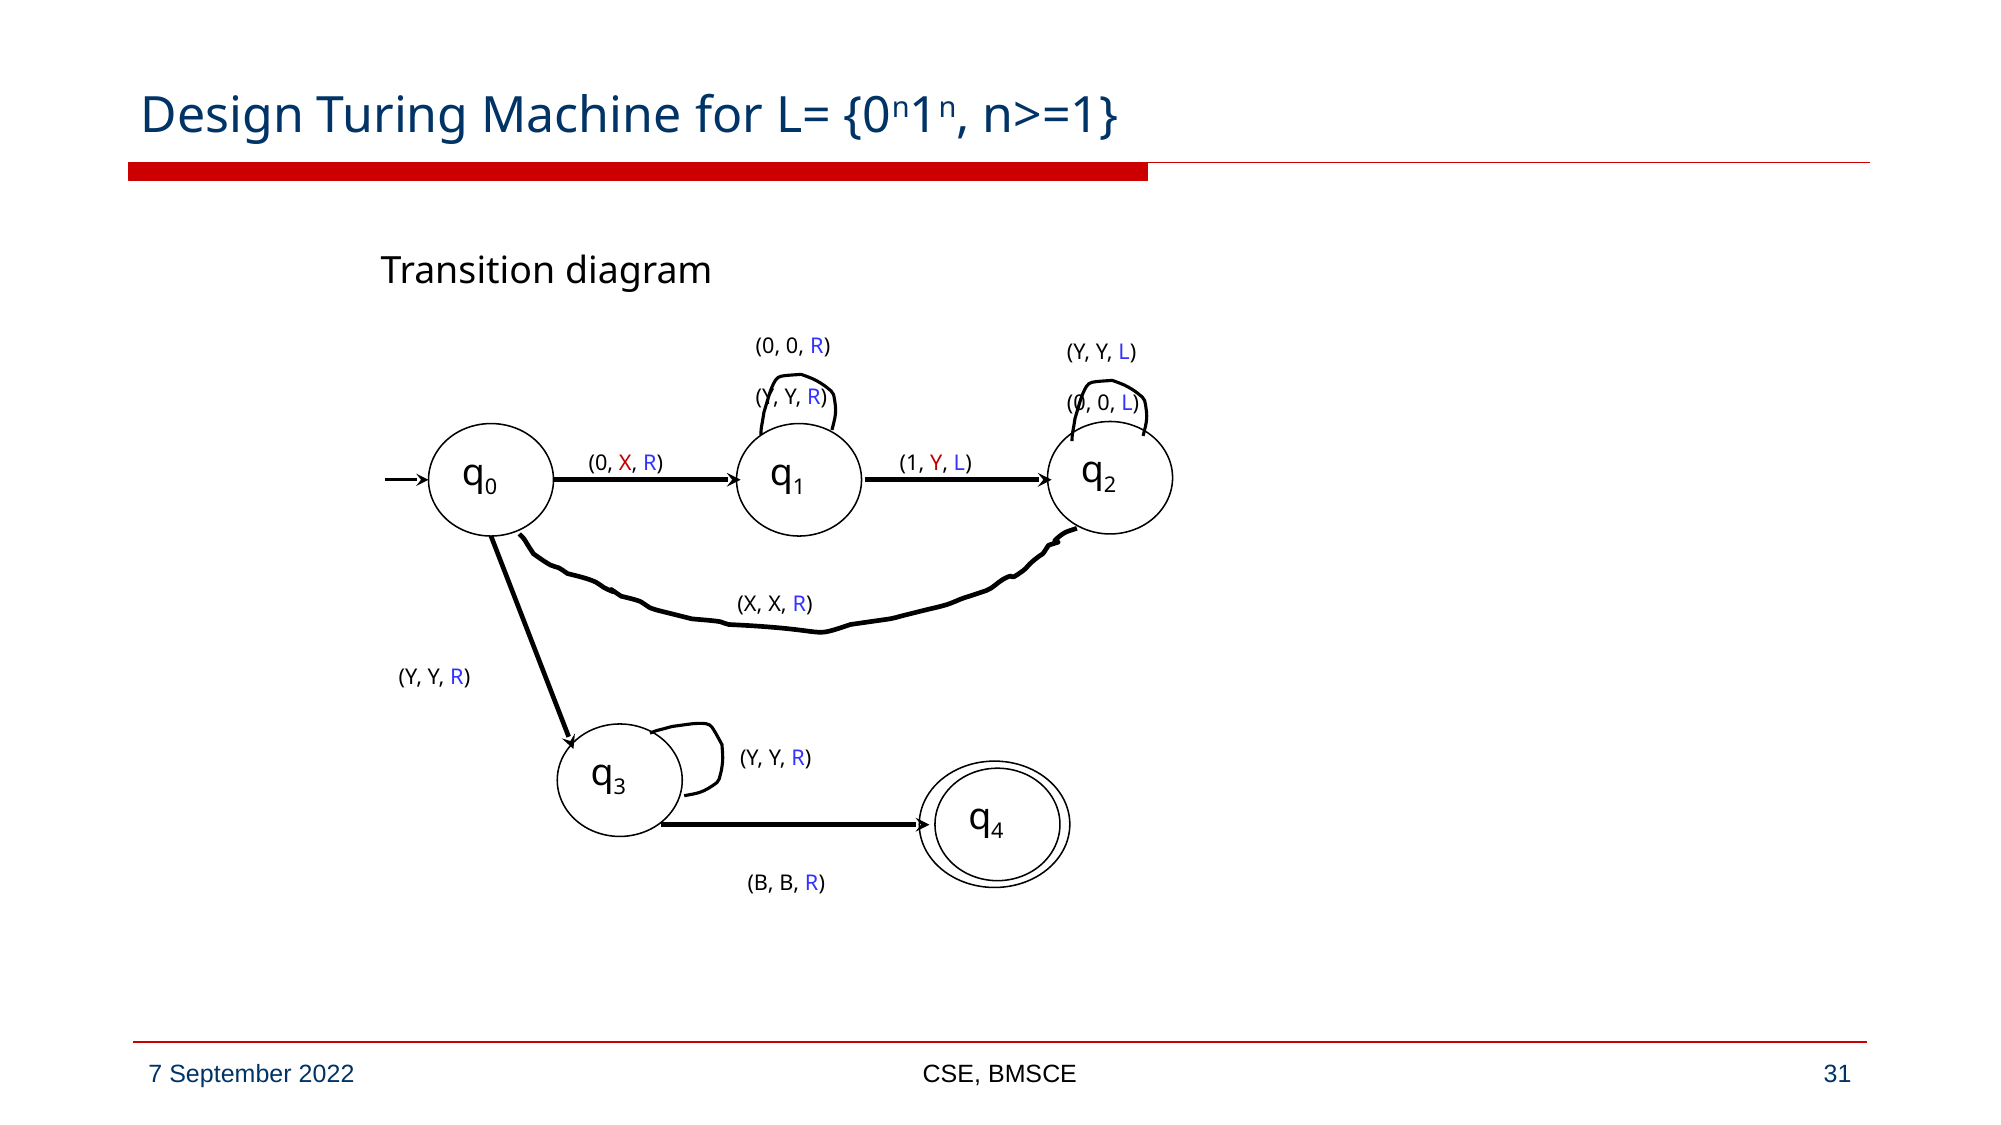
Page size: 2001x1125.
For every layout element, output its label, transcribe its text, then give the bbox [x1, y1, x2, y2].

text_box [919, 761, 1070, 888]
text_box (Y, Y, R) [383, 629, 485, 696]
text_box (0, X, R) [573, 415, 715, 479]
text_box q2 [1047, 421, 1173, 534]
text_box [727, 624, 855, 633]
text_box q1 [736, 431, 862, 531]
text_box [490, 535, 574, 750]
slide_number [133, 1050, 567, 1103]
text_box [650, 723, 723, 796]
text_box (B, B, R) [732, 836, 874, 903]
footer CSE, BMSCE [683, 1050, 1317, 1103]
title Design Turing Machine for L= {0n1n, n>=1} [125, 24, 1876, 150]
text_box [760, 417, 835, 436]
text_box Transition diagram [365, 238, 749, 299]
slide_number ‹#› [1433, 1050, 1867, 1103]
text_box (0, 0, R) (Y, Y, R) [740, 298, 881, 417]
text_box (Y, Y, L) (0, 0, L) [1051, 304, 1188, 423]
text_box [1129, 423, 1147, 430]
text_box [519, 528, 1077, 623]
text_box (1, Y, L) [884, 415, 1017, 479]
text_box (Y, Y, R) [724, 711, 857, 778]
text_box q0 [428, 423, 554, 536]
text_box [1072, 423, 1091, 432]
text_box q3 [557, 723, 681, 837]
text_box (X, X, R) [722, 557, 865, 624]
